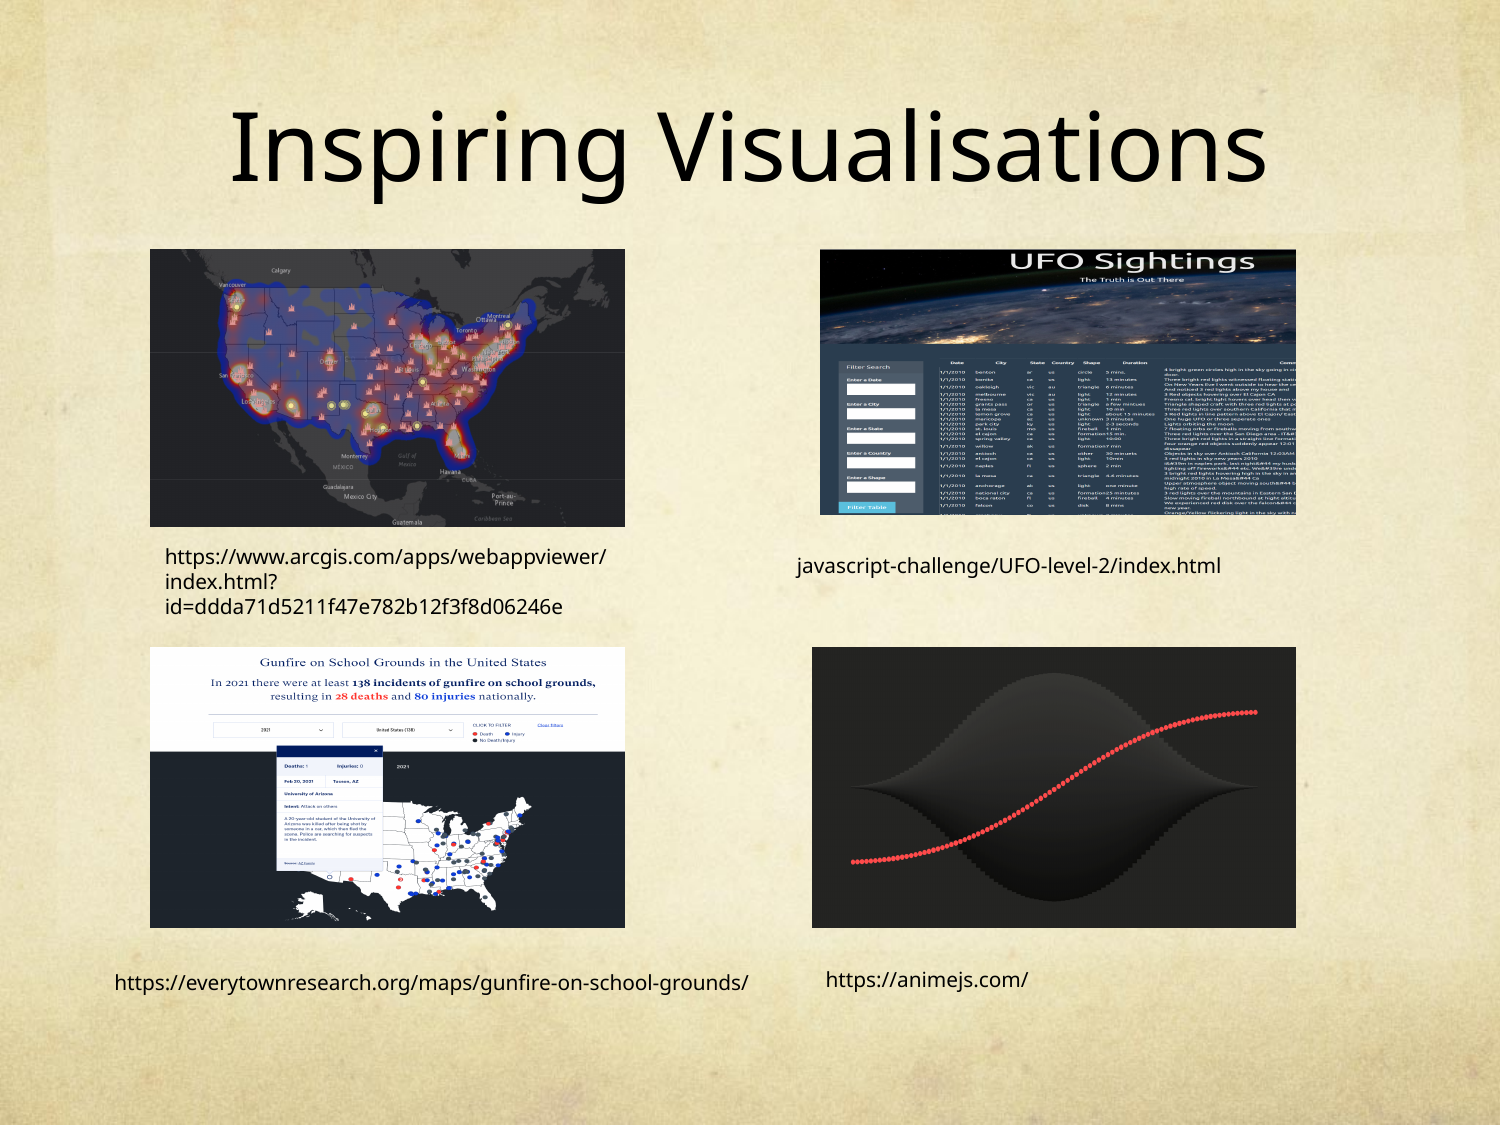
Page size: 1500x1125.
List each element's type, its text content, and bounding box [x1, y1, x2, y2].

picture [0, 0, 1500, 1125]
text_box javascript-challenge/UFO-level-2/index.html [782, 545, 1242, 585]
title Inspiring Visualisations [150, 82, 1350, 203]
text_box https://www.arcgis.com/apps/webappviewer/index.html?id=ddda71d5211f47e782b12f3f8d06246e [150, 536, 660, 671]
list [149, 248, 626, 527]
text_box https://animejs.com/ [810, 959, 1044, 1045]
text_box https://everytownresearch.org/maps/gunfire-on-school-grounds/ [99, 962, 770, 1002]
